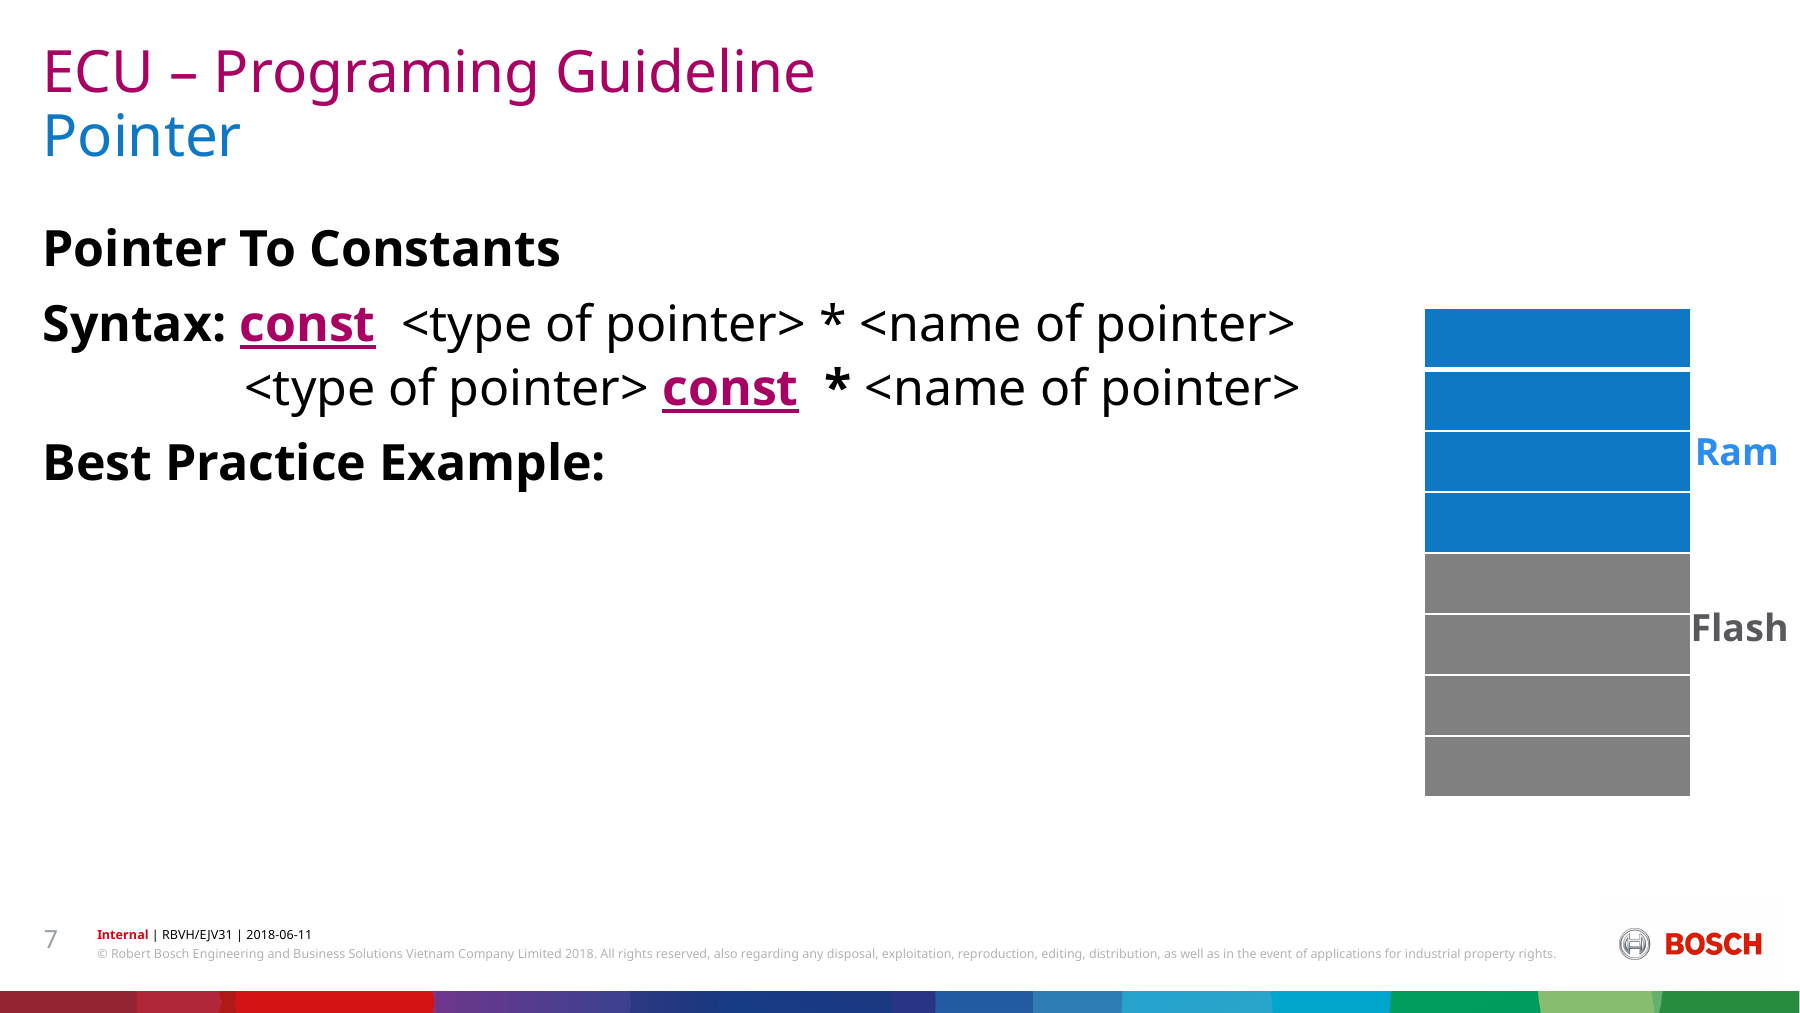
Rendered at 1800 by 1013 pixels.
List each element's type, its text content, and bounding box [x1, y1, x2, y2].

table_cell [1425, 554, 1690, 613]
text_box © Robert Bosch Engineering and Business Solutions Vietnam Company Limited 2018. All rights reserved, also regarding any disposal, exploitation, reproduction, editing, distribution, as well as in the event of applications for industrial property rights. [97, 944, 1599, 980]
table_header [1425, 309, 1690, 367]
table_cell [1425, 676, 1690, 735]
title Pointer [42, 106, 1758, 170]
table_cell [1425, 615, 1690, 674]
text_box Ram [1694, 424, 1787, 485]
table_cell [1425, 493, 1690, 552]
text_box ECU – Programing Guideline [42, 42, 1758, 106]
table_cell [1425, 737, 1690, 796]
text_box Internal | RBVH/EJV31 | 2018-06-11 [97, 925, 1599, 944]
text_box 7 [43, 923, 92, 991]
picture [1390, 991, 1800, 1013]
list Pointer To Constants Syntax: const <type of pointer> * <name of pointer> <type of pointer> const * <name of pointer> Best Practice Example: [42, 212, 1758, 897]
table_cell [1425, 372, 1690, 430]
table_cell [1425, 432, 1690, 491]
text_box Flash [1690, 600, 1791, 661]
picture [0, 991, 1272, 1013]
